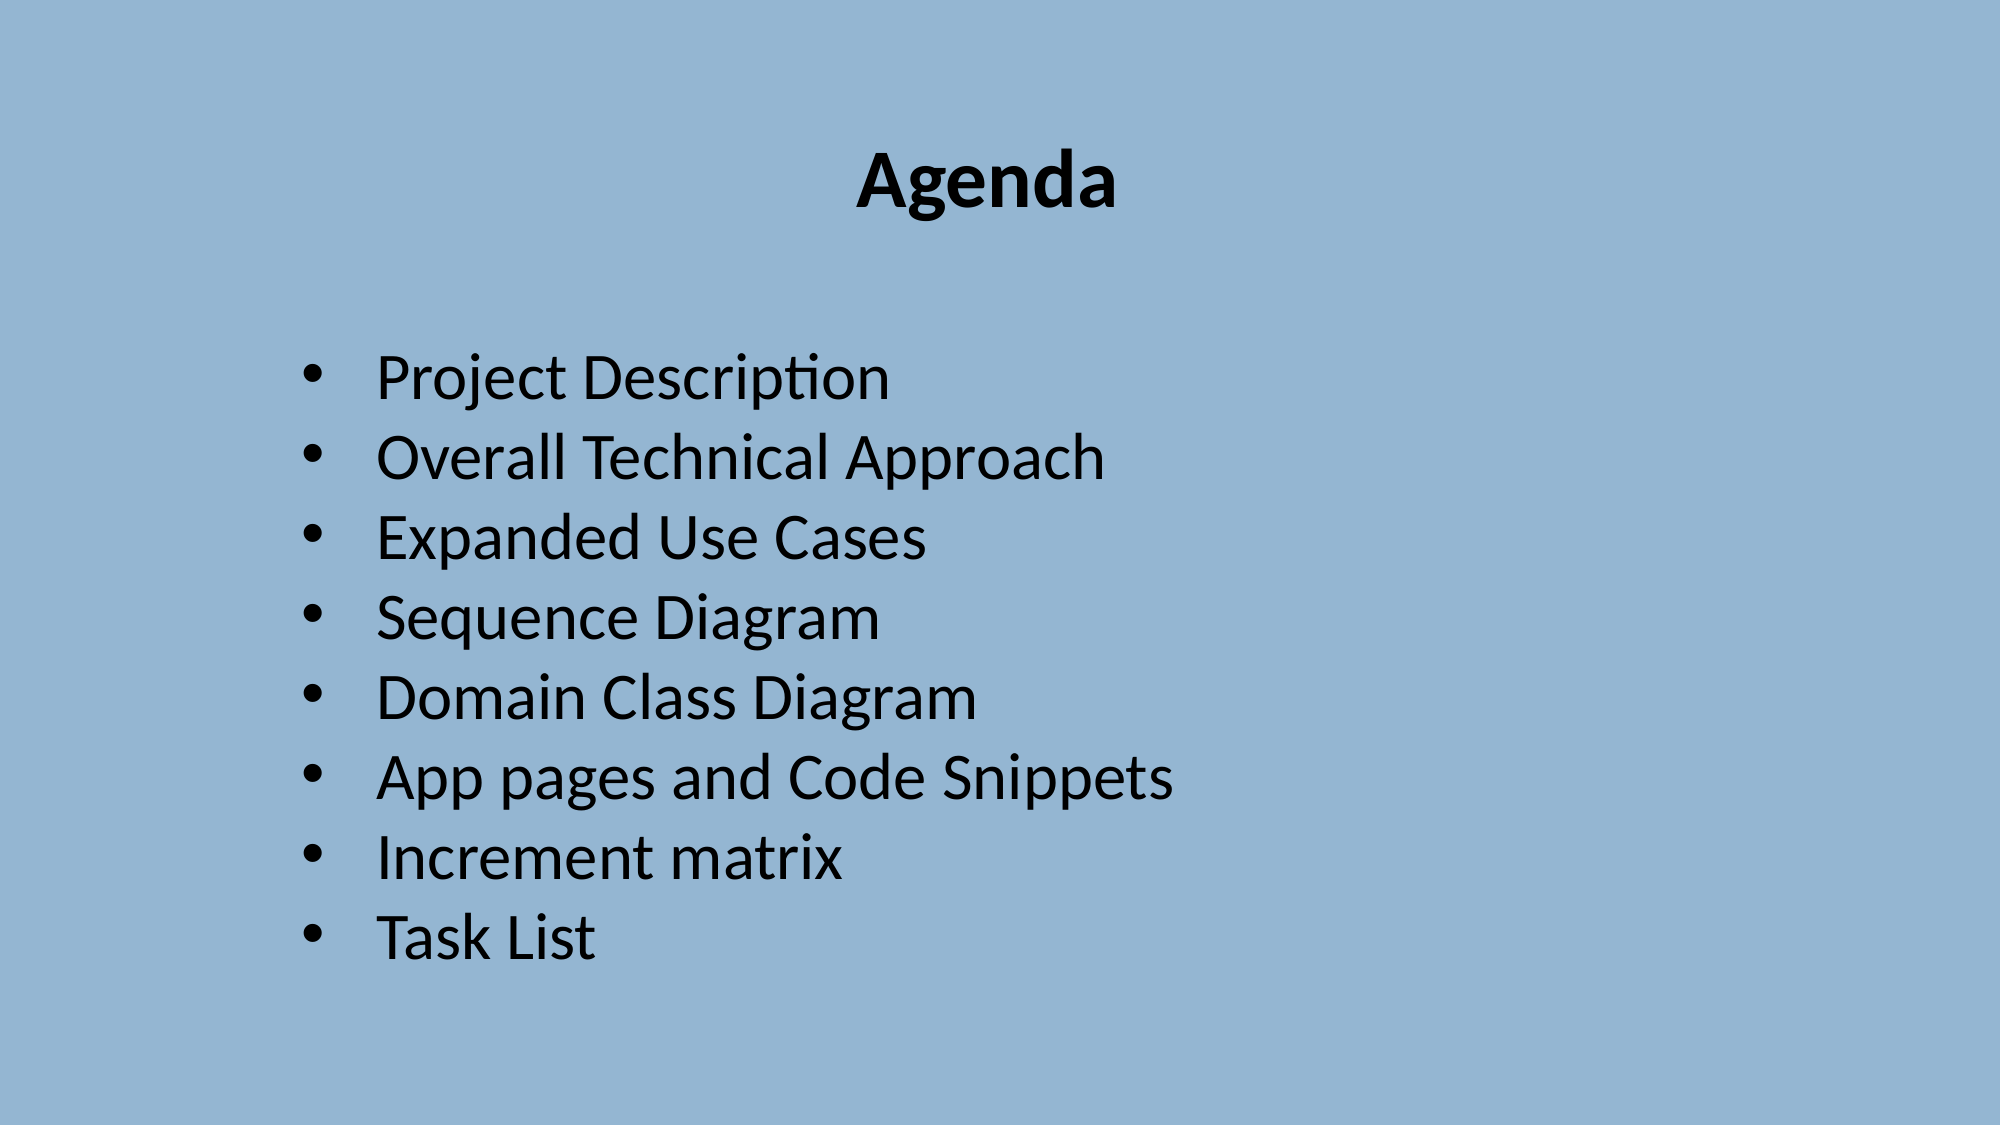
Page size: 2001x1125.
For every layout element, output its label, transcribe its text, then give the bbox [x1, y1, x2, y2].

text_box Agenda [471, 116, 1504, 232]
text_box Project Description Overall Technical Approach Expanded Use Cases Sequence Diagram Domain Class Diagram App pages and Code Snippets Increment matrix Task List [285, 245, 1846, 1105]
